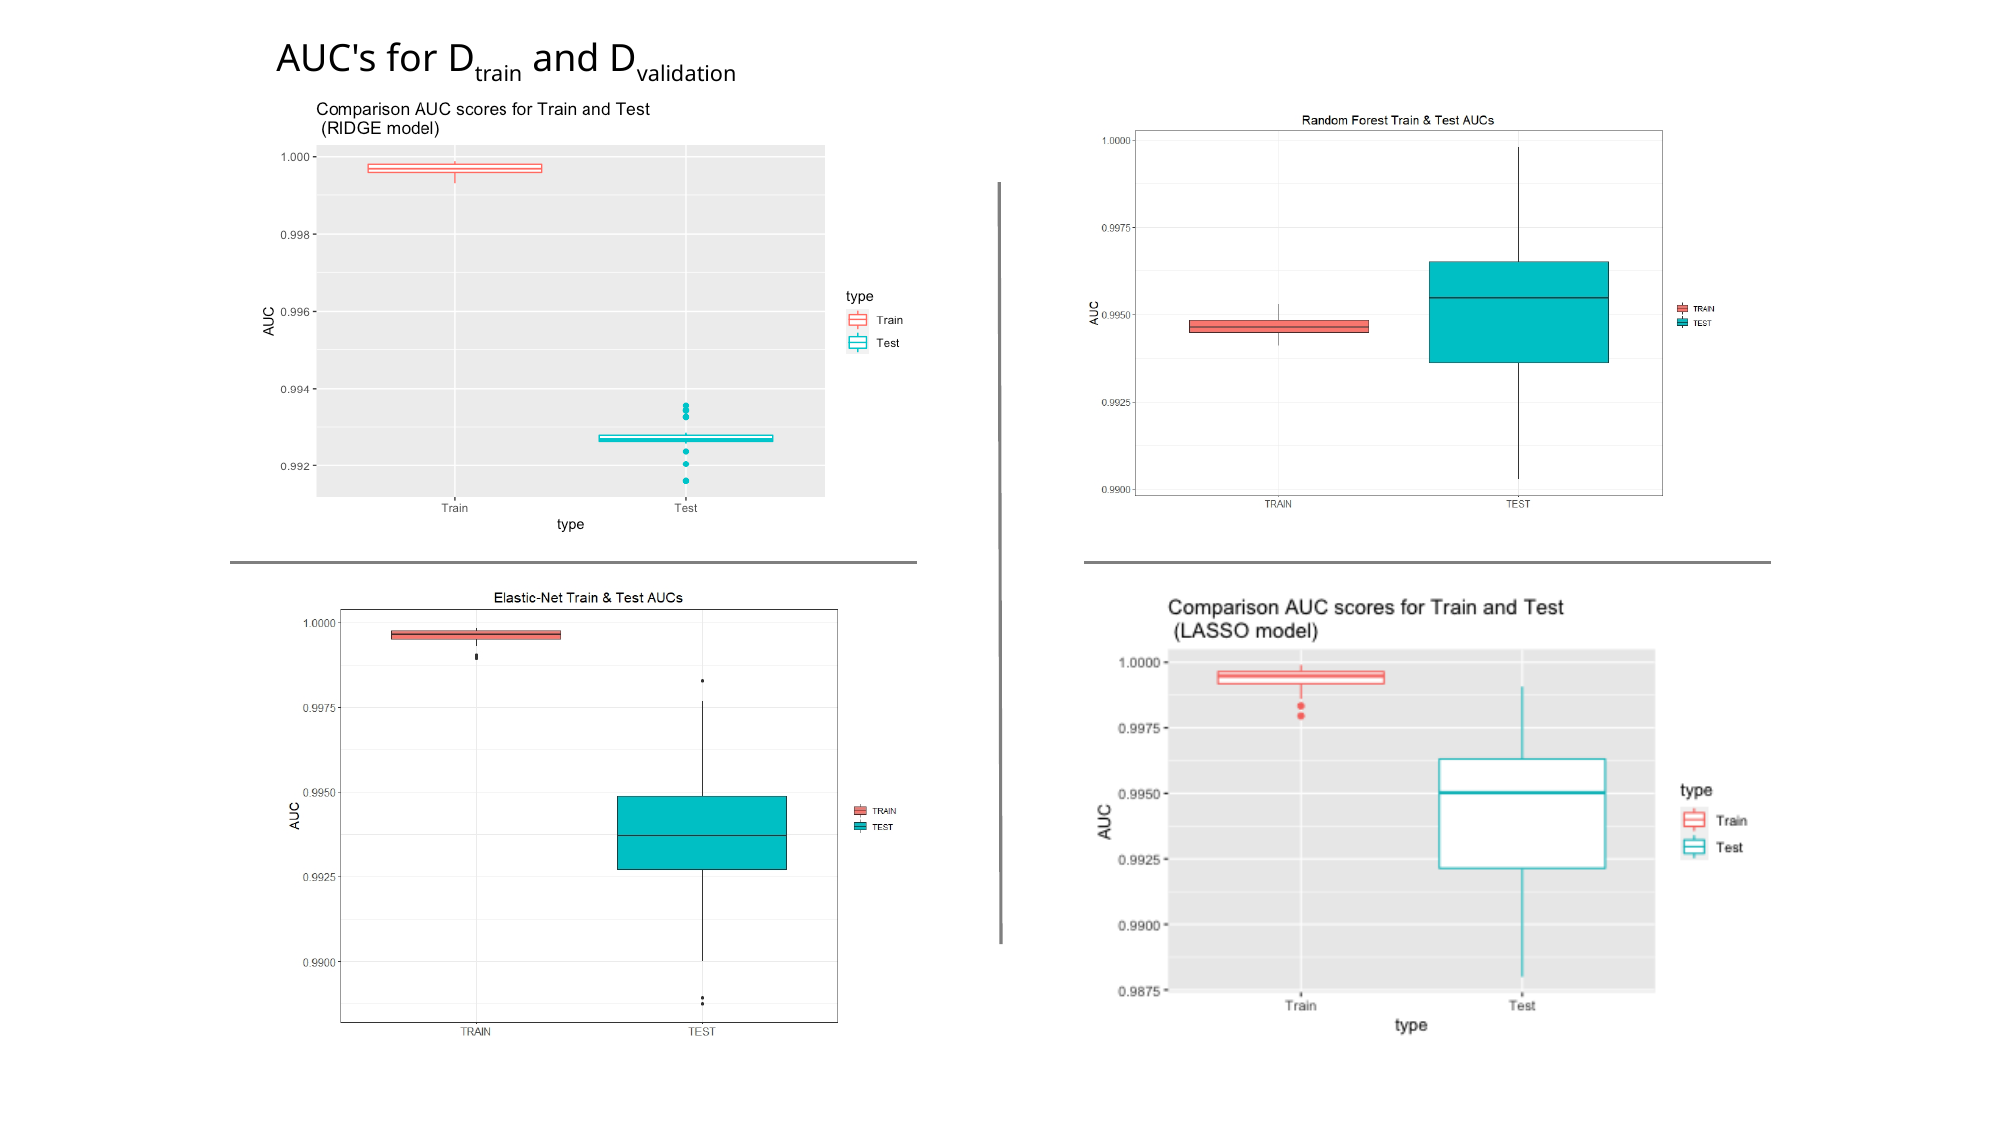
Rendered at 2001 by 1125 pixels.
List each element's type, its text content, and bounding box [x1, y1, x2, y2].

text_box AUC's for Dtrain and Dvalidation [261, 26, 938, 93]
picture [283, 586, 906, 1043]
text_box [998, 182, 1002, 945]
picture [1083, 110, 1723, 513]
picture [256, 95, 918, 539]
picture [1090, 591, 1766, 1042]
